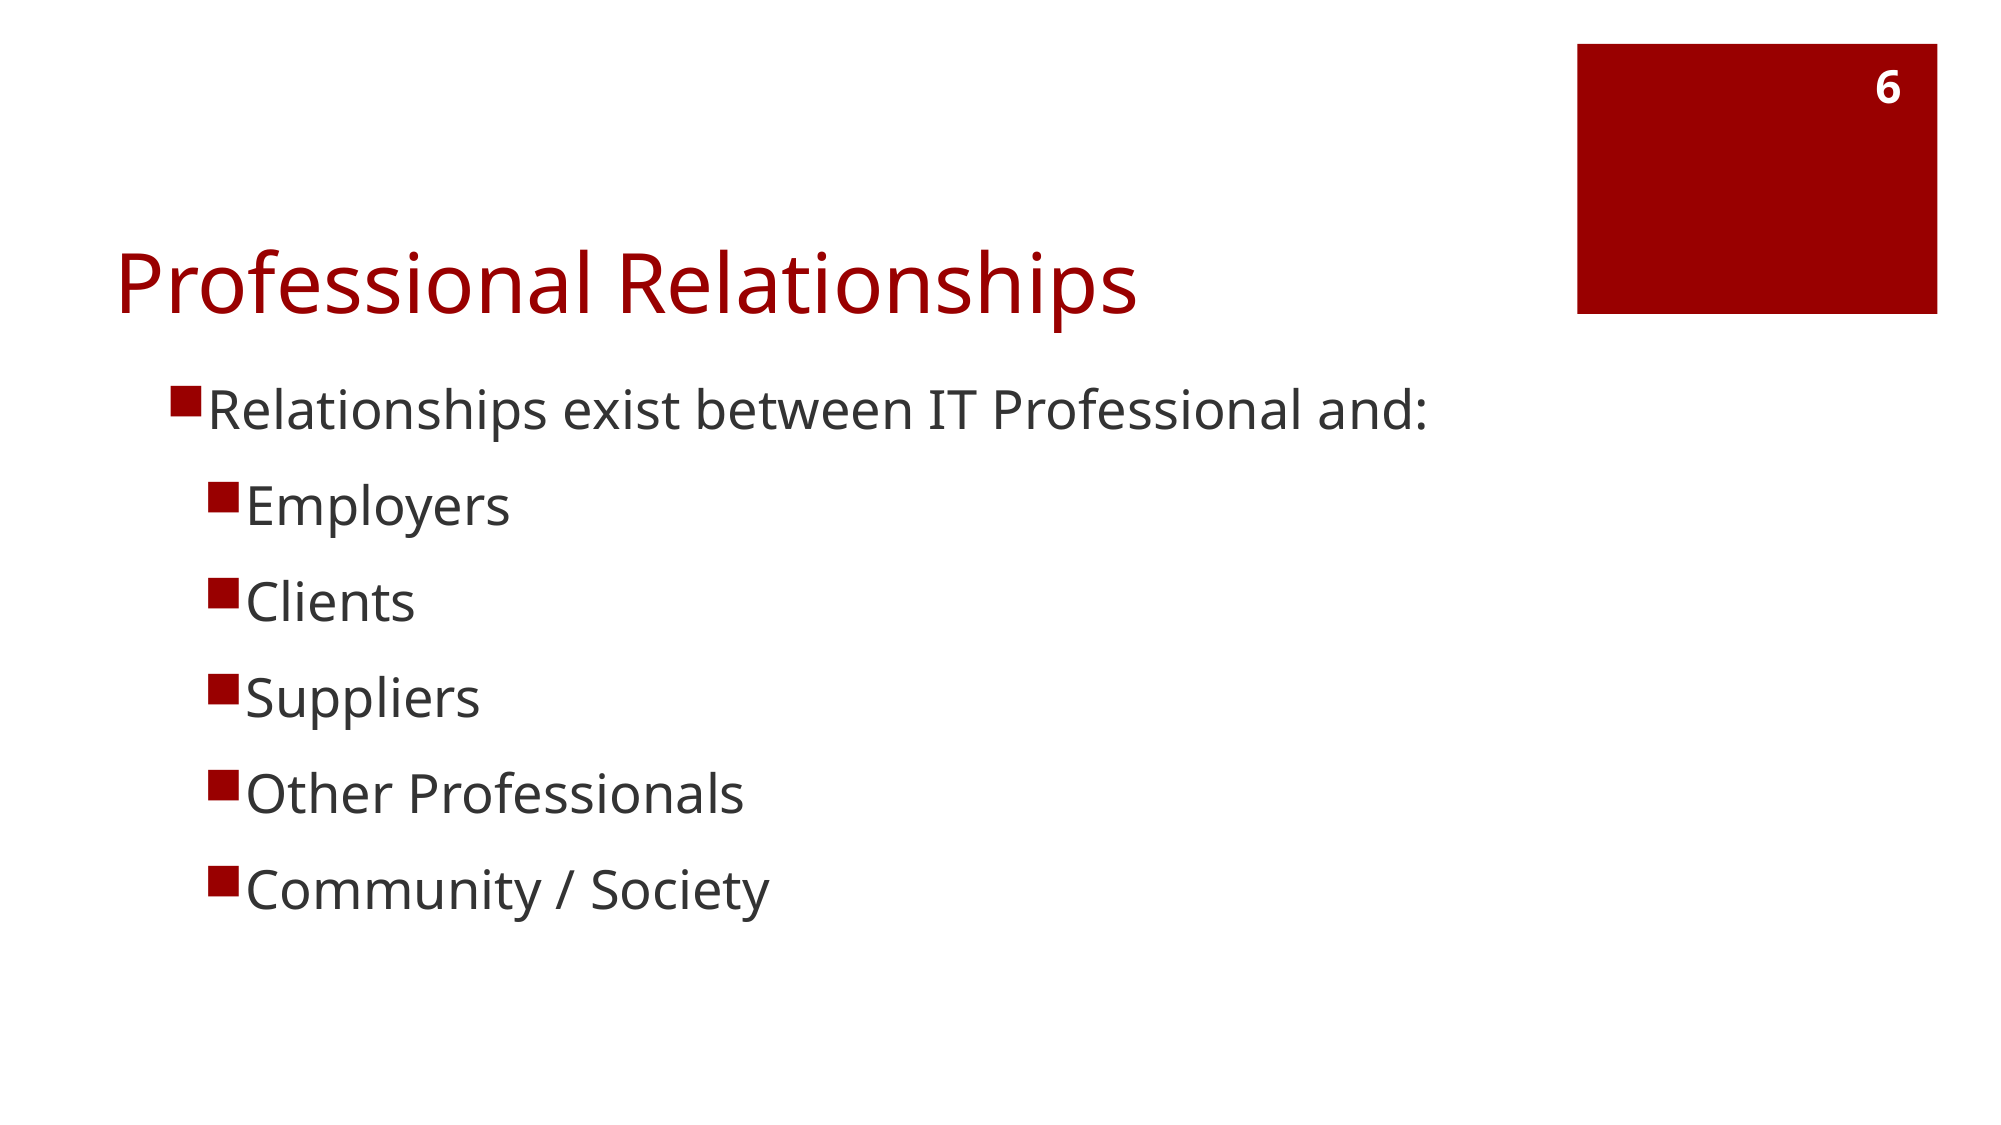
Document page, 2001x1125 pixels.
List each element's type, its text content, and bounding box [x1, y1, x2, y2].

title Professional Relationships [99, 149, 1524, 338]
list Relationships exist between IT Professional and: Employers Clients Suppliers Other Professionals Community / Society [150, 375, 1850, 1000]
slide_number 6 [1805, 59, 1917, 120]
